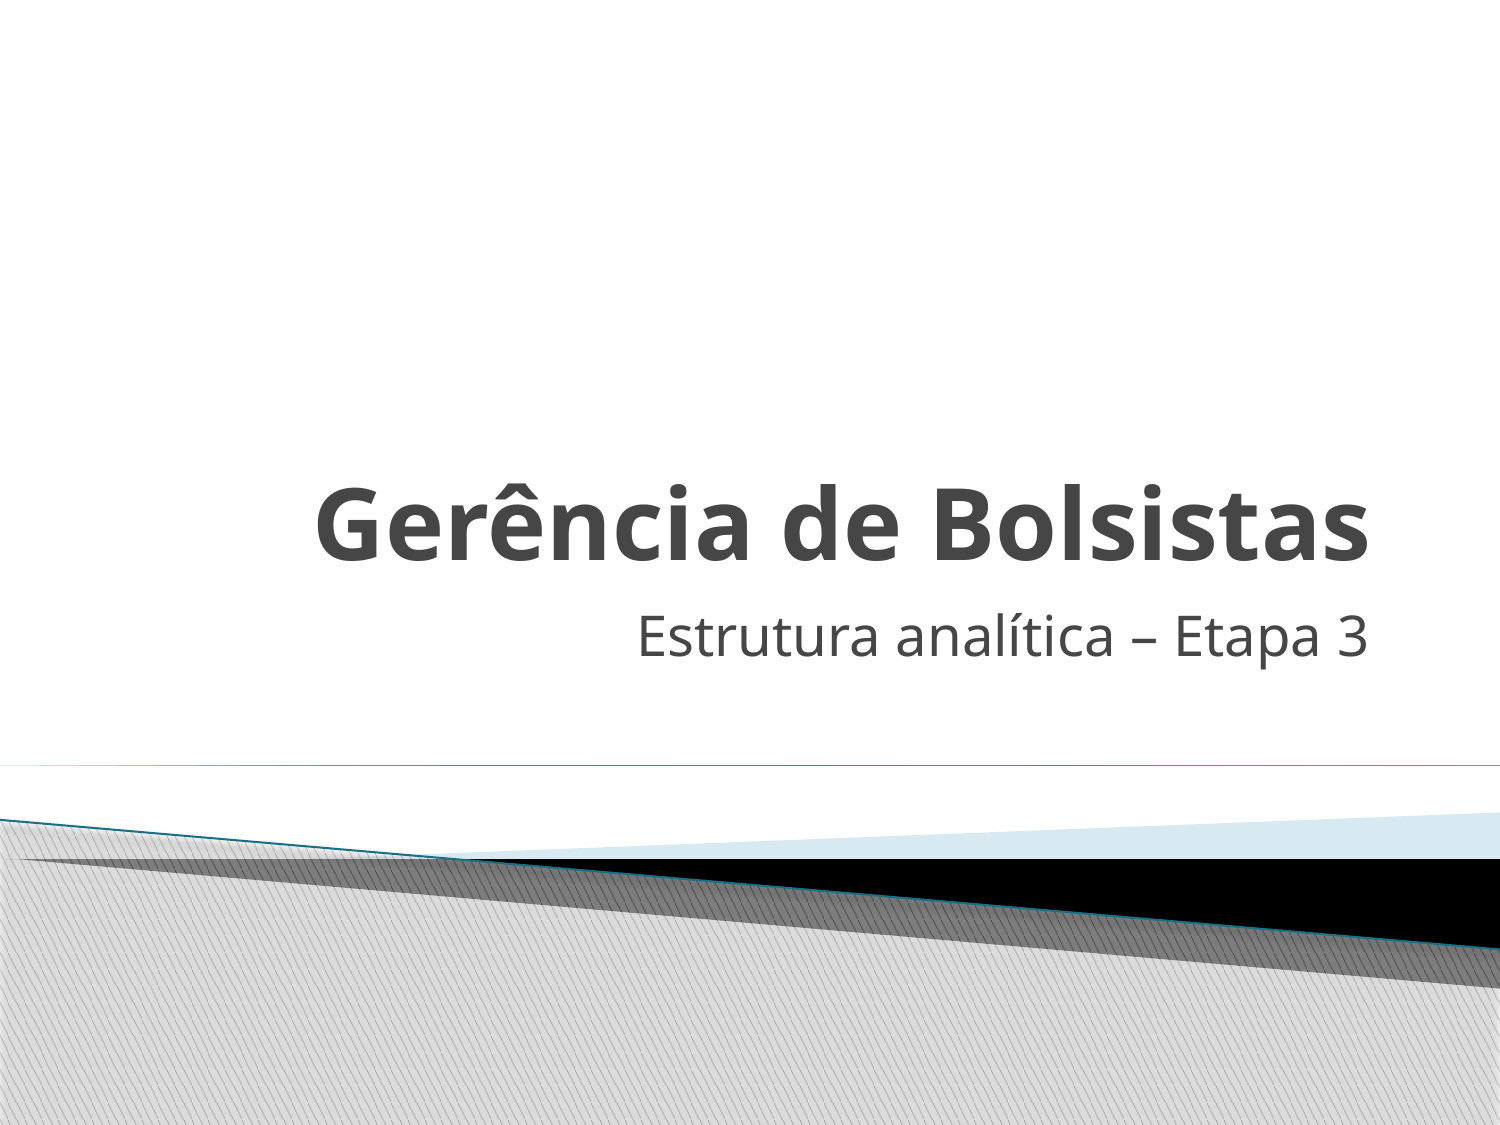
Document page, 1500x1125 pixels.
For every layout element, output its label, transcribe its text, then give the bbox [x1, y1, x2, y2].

title Gerência de Bolsistas [112, 287, 1388, 588]
subtitle Estrutura analítica – Etapa 3 [112, 592, 1388, 790]
picture [5, 859, 1500, 989]
